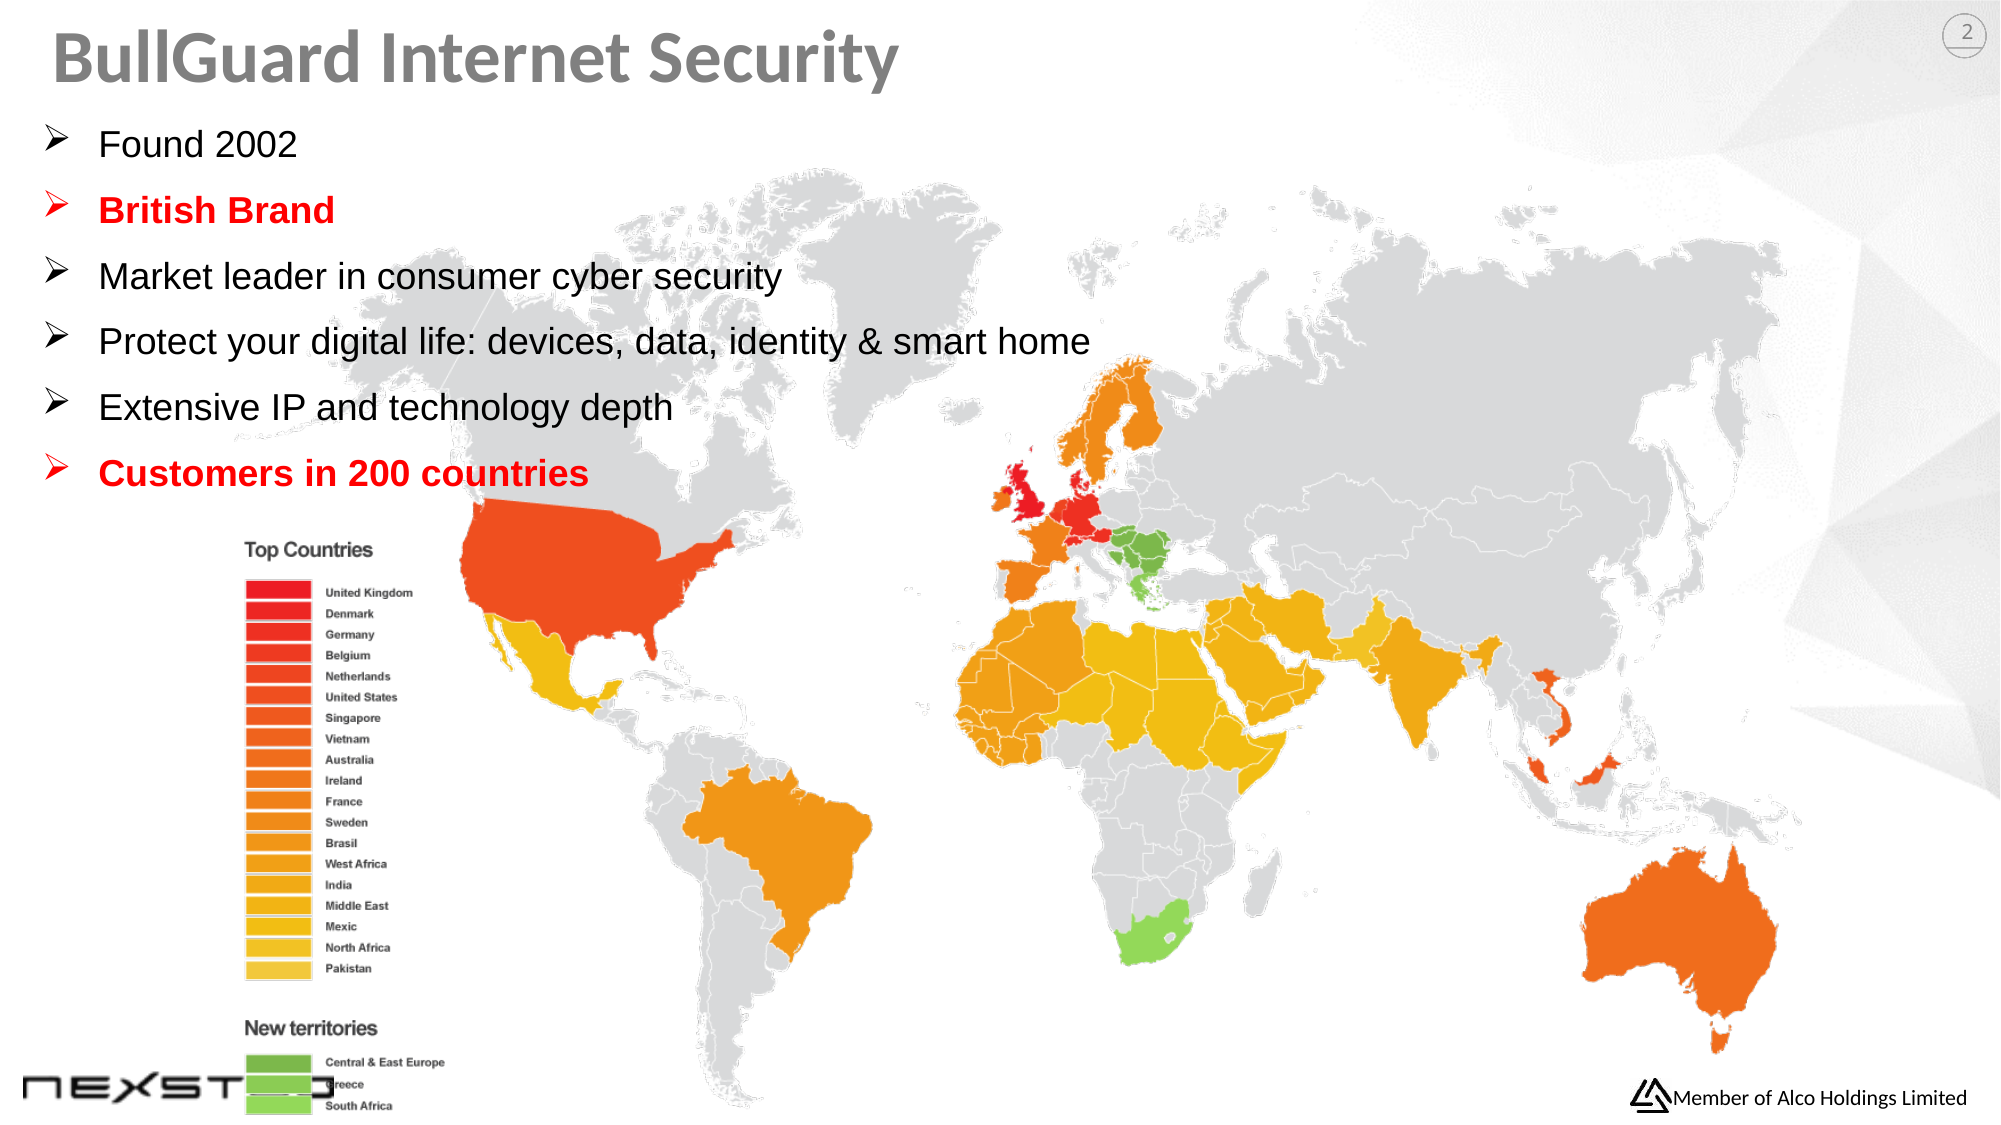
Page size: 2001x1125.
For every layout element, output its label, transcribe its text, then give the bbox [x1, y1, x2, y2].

title BullGuard Internet Security [38, 19, 2000, 98]
text_box Found 2002 British Brand Market leader in consumer cyber security Protect your digital life: devices, data, identity & smart home Extensive IP and technology depth Customers in 200 countries [26, 112, 1350, 450]
picture [3, 1, 2000, 1125]
